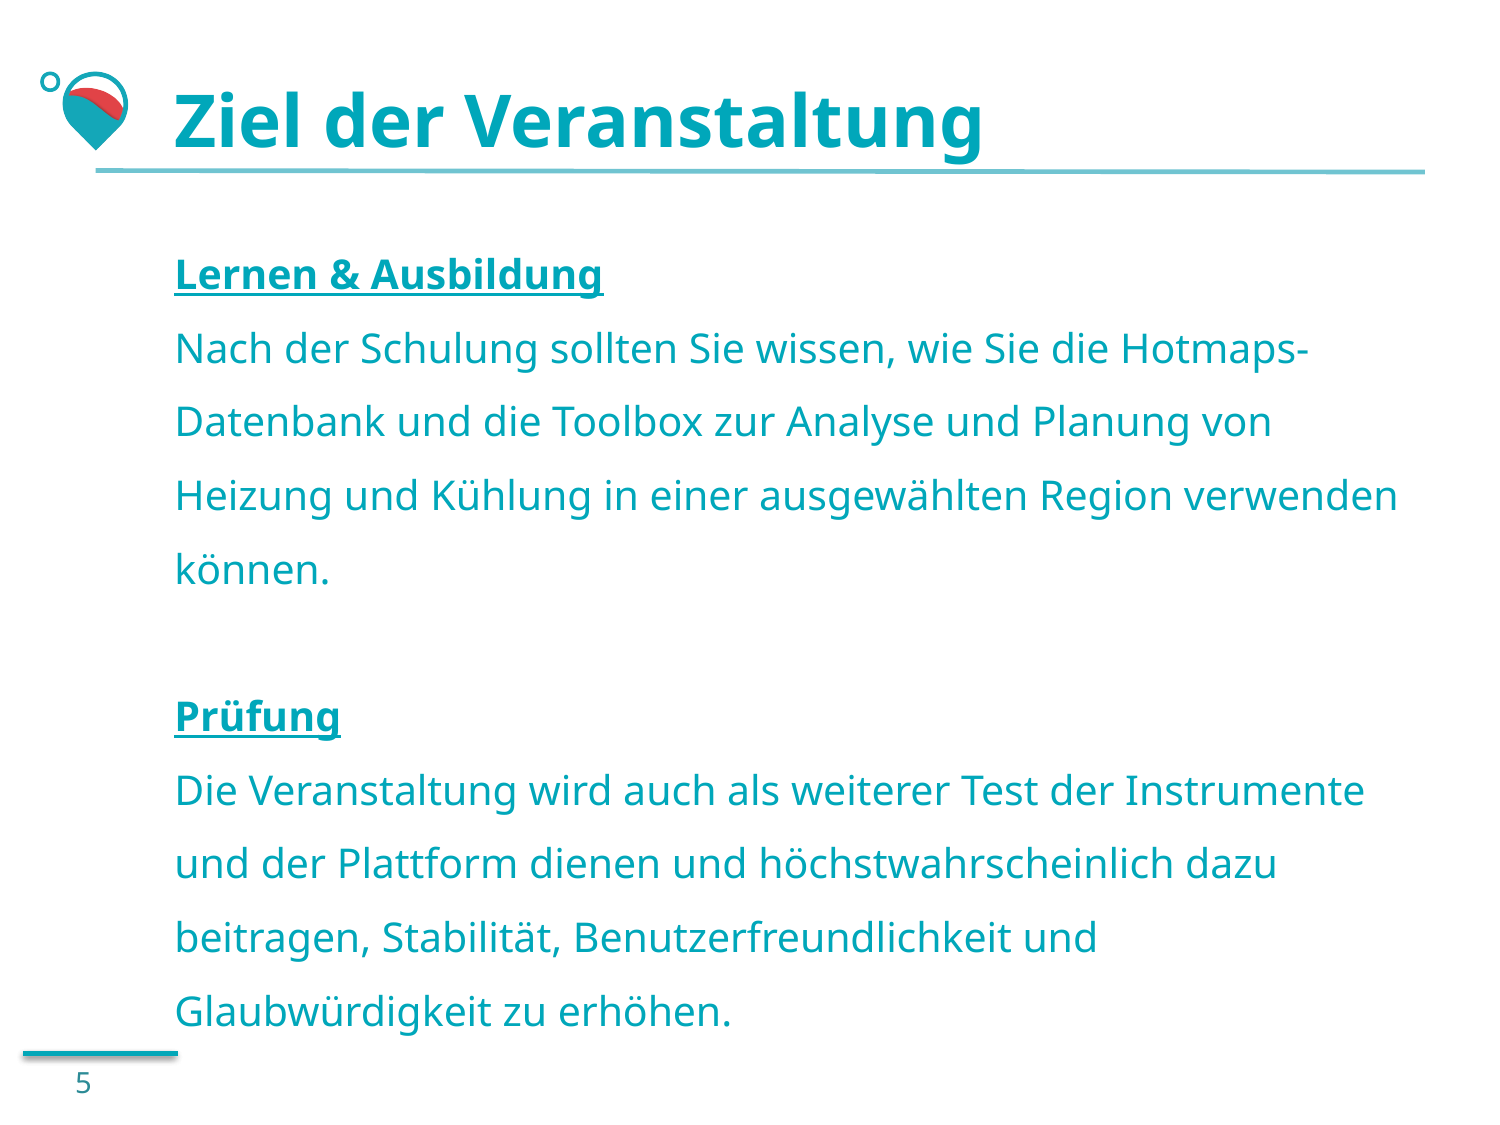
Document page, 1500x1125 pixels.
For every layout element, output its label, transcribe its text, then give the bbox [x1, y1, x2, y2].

list Lernen & Ausbildung Nach der Schulung sollten Sie wissen, wie Sie die Hotmaps-Datenbank und die Toolbox zur Analyse und Planung von Heizung und Kühlung in einer ausgewählten Region verwenden können. Prüfung Die Veranstaltung wird auch als weiterer Test der Instrumente und der Plattform dienen und höchstwahrscheinlich dazu beitragen, Stabilität, Benutzerfreundlichkeit und Glaubwürdigkeit zu erhöhen. [159, 216, 1425, 1046]
picture [29, 44, 162, 178]
title Ziel der Veranstaltung [159, 0, 1425, 170]
